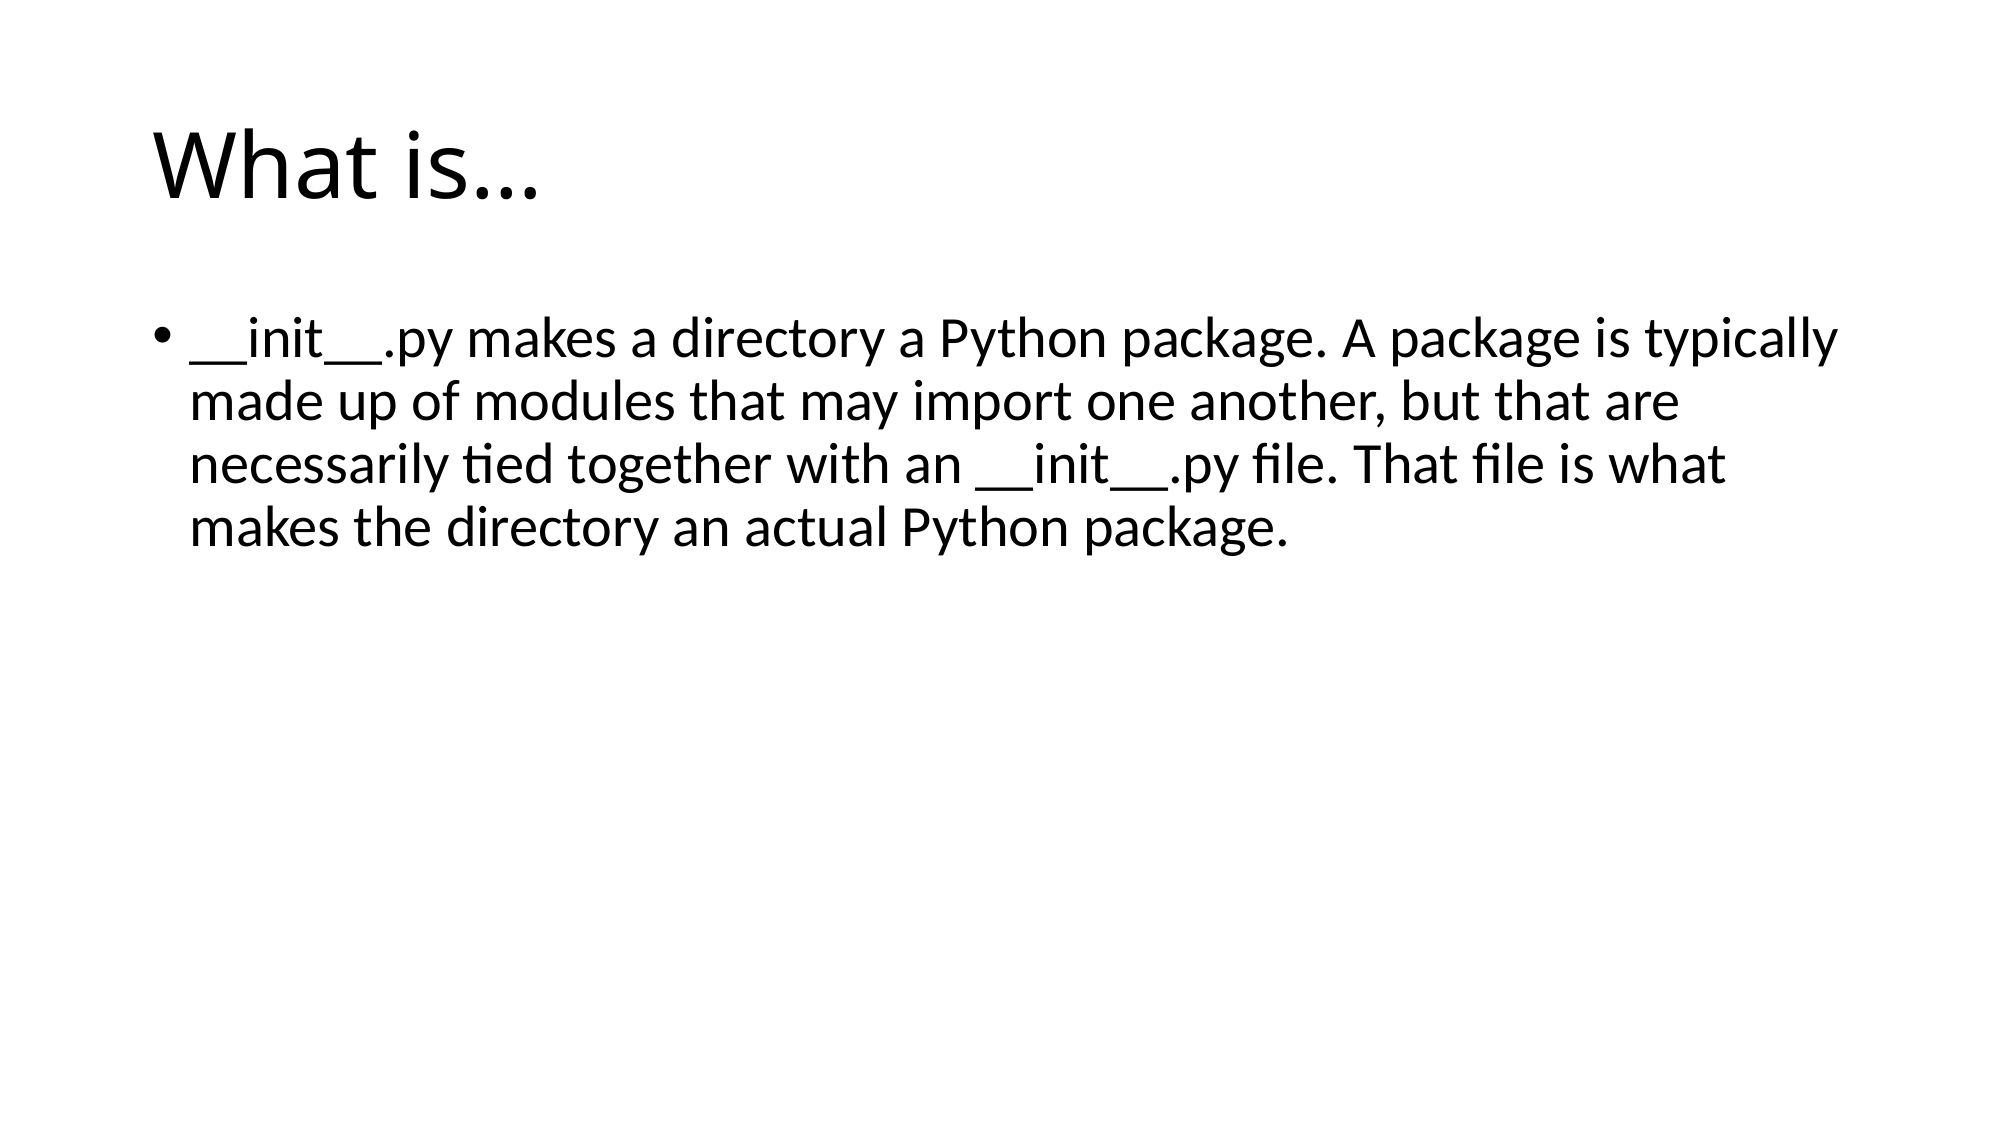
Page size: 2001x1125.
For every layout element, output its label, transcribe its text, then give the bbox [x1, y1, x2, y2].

list __init__.py makes a directory a Python package. A package is typically made up of modules that may import one another, but that are necessarily tied together with an __init__.py file. That file is what makes the directory an actual Python package. [137, 299, 1863, 1014]
title What is… [137, 59, 1863, 278]
